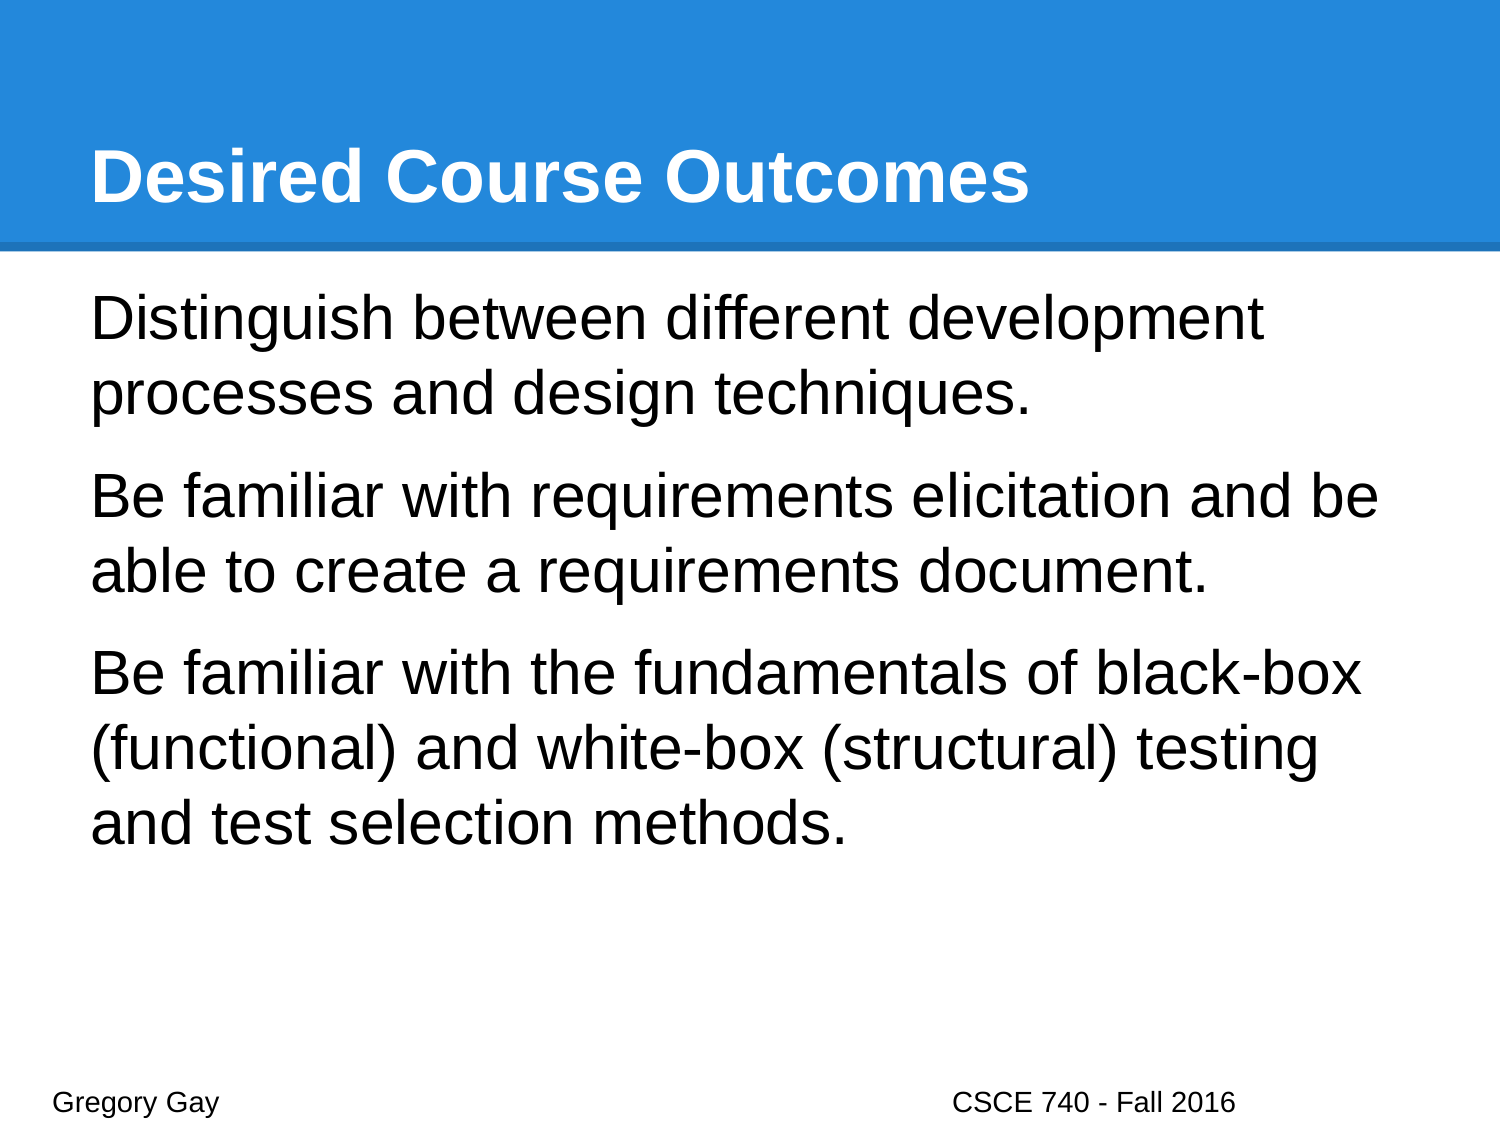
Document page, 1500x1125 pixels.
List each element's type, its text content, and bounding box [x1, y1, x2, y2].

text_box Gregory Gay CSCE 740 - Fall 2016 16 [37, 1068, 1463, 1114]
title Desired Course Outcomes [75, 45, 1425, 233]
list Distinguish between different development processes and design techniques. Be familiar with requirements elicitation and be able to create a requirements document. Be familiar with the fundamentals of black-box (functional) and white-box (structural) testing and test selection methods. [75, 262, 1425, 1068]
